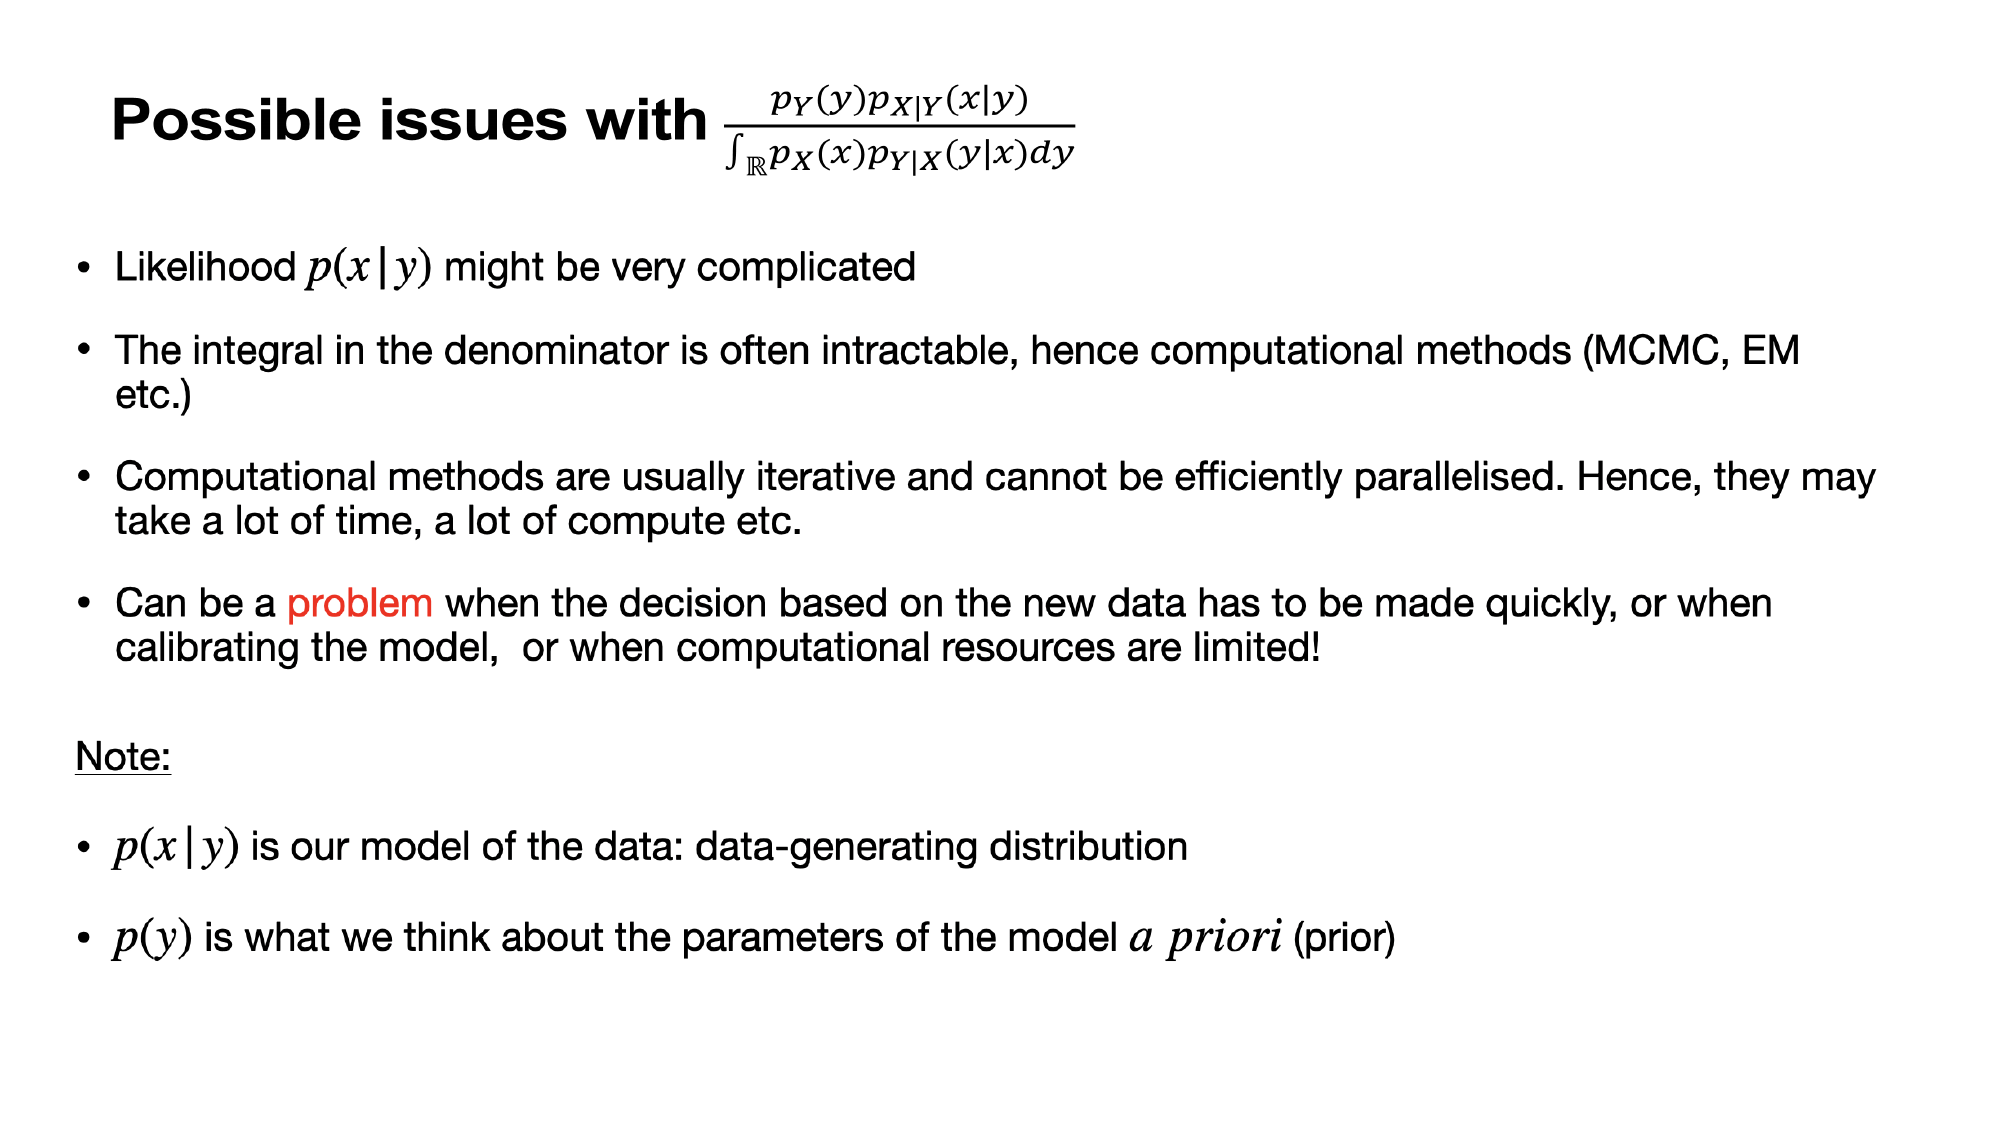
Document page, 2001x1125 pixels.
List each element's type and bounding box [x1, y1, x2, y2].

title [71, 65, 1137, 208]
picture [42, 208, 1971, 1011]
